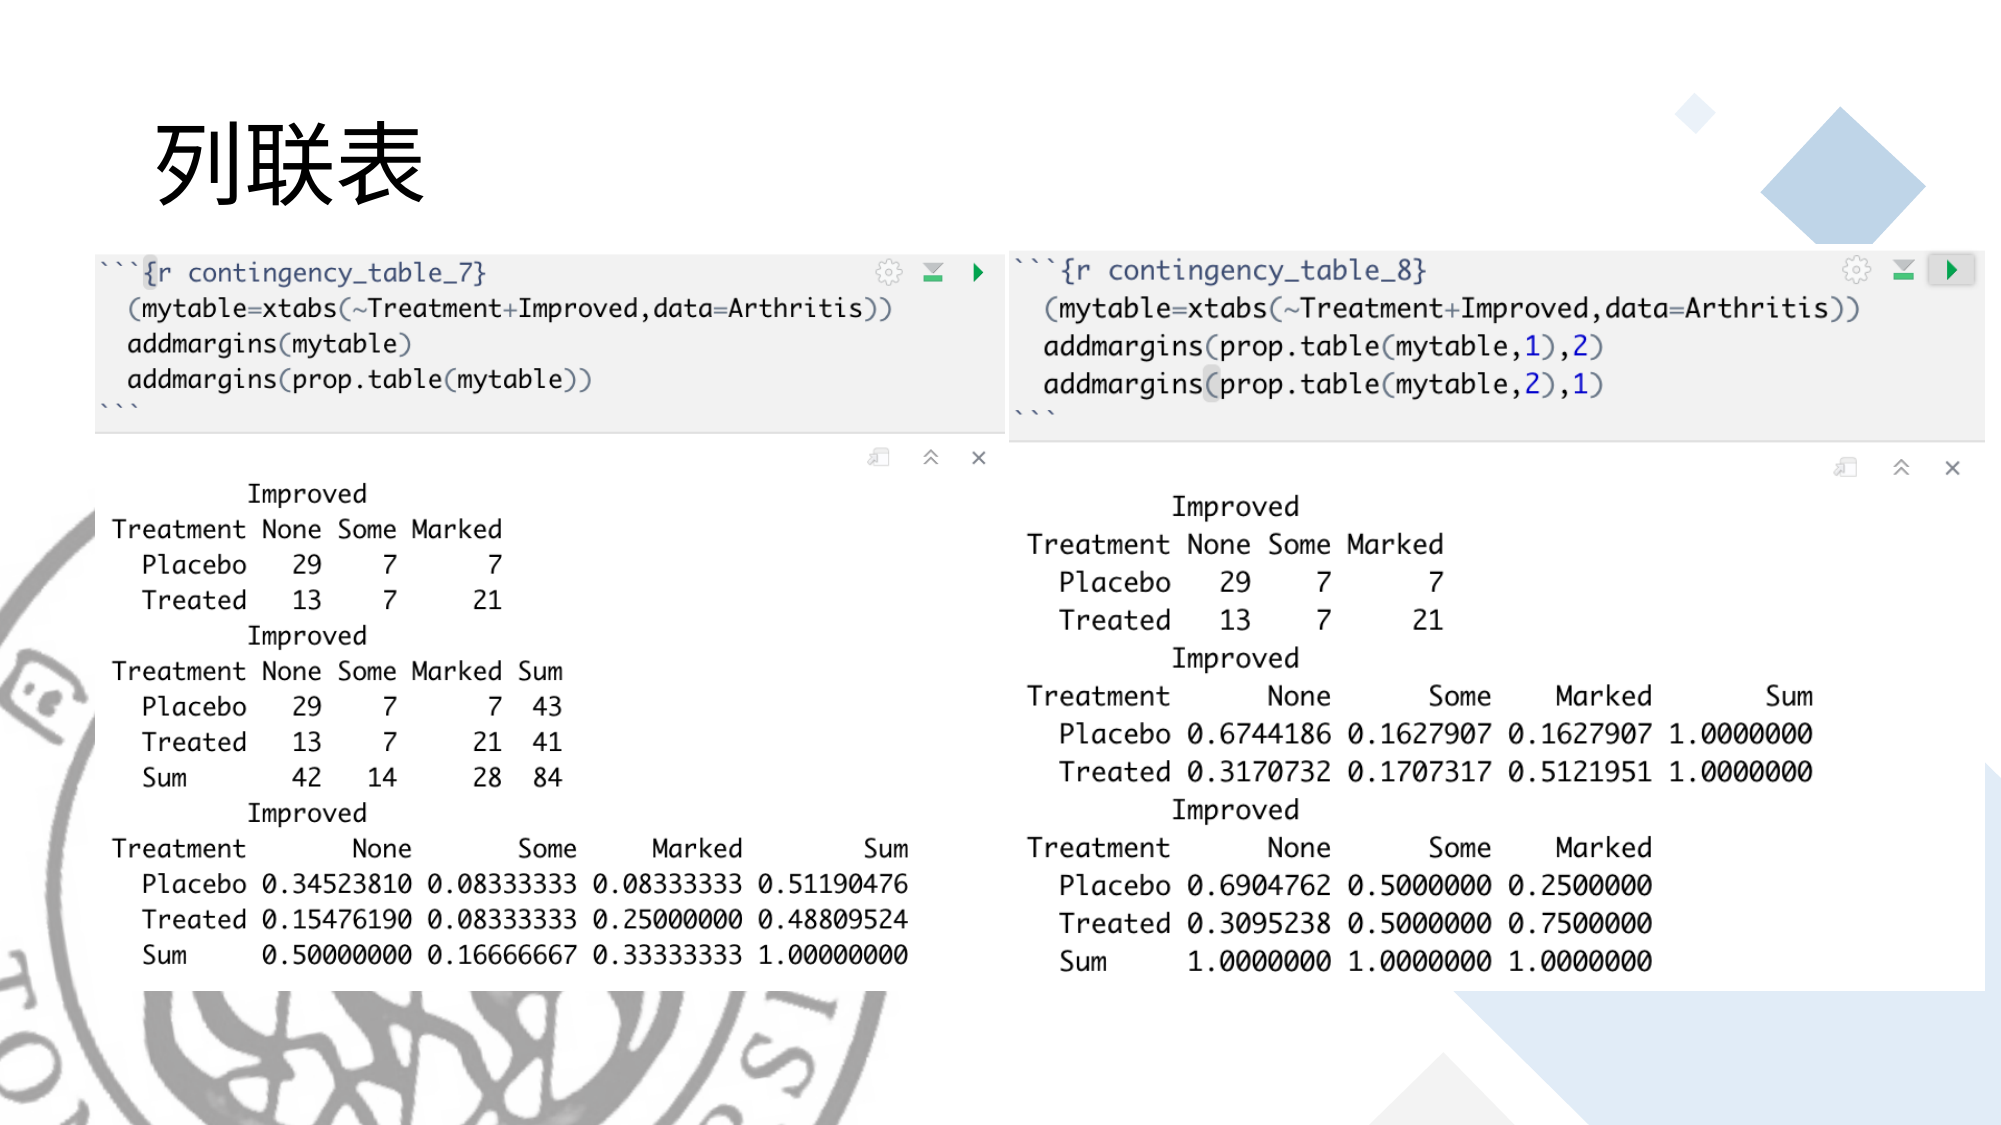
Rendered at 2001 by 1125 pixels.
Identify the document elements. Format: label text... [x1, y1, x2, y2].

picture [1009, 244, 1985, 991]
title 列联表 [137, 59, 1863, 278]
picture [95, 244, 1005, 991]
